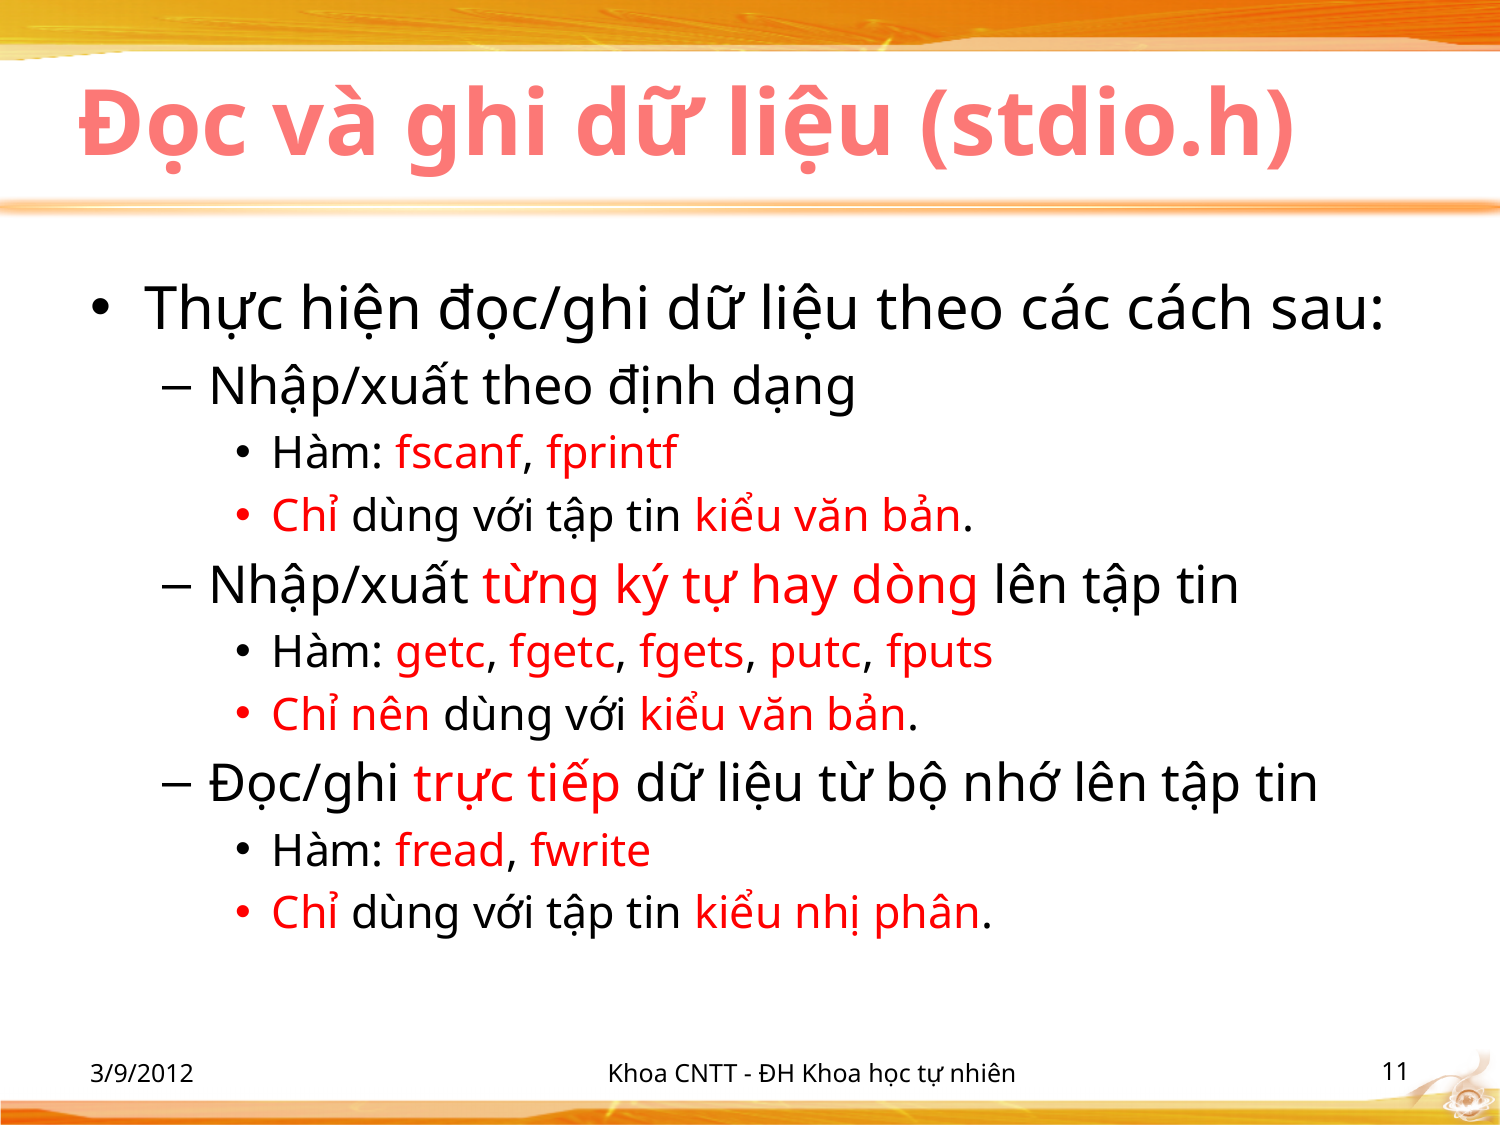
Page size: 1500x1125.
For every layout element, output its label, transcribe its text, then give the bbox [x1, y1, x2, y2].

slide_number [75, 1042, 238, 1103]
picture [0, 187, 1500, 225]
picture [2, 1049, 1500, 1125]
slide_number ‹#› [1337, 1042, 1425, 1103]
footer Khoa CNTT - ĐH Khoa học tự nhiên [312, 1042, 1313, 1103]
picture [0, 0, 1500, 63]
list Thực hiện đọc/ghi dữ liệu theo các cách sau: Nhập/xuất theo định dạng Hàm: fscanf, fprintf Chỉ dùng với tập tin kiểu văn bản. Nhập/xuất từng ký tự hay dòng lên tập tin Hàm: getc, fgetc, fgets, putc, fputs Chỉ nên dùng với kiểu văn bản. Đọc/ghi trực tiếp dữ liệu từ bộ nhớ lên tập tin Hàm: fread, fwrite Chỉ dùng với tập tin kiểu nhị phân. [75, 262, 1425, 1005]
title Đọc và ghi dữ liệu (stdio.h) [62, 24, 1475, 213]
